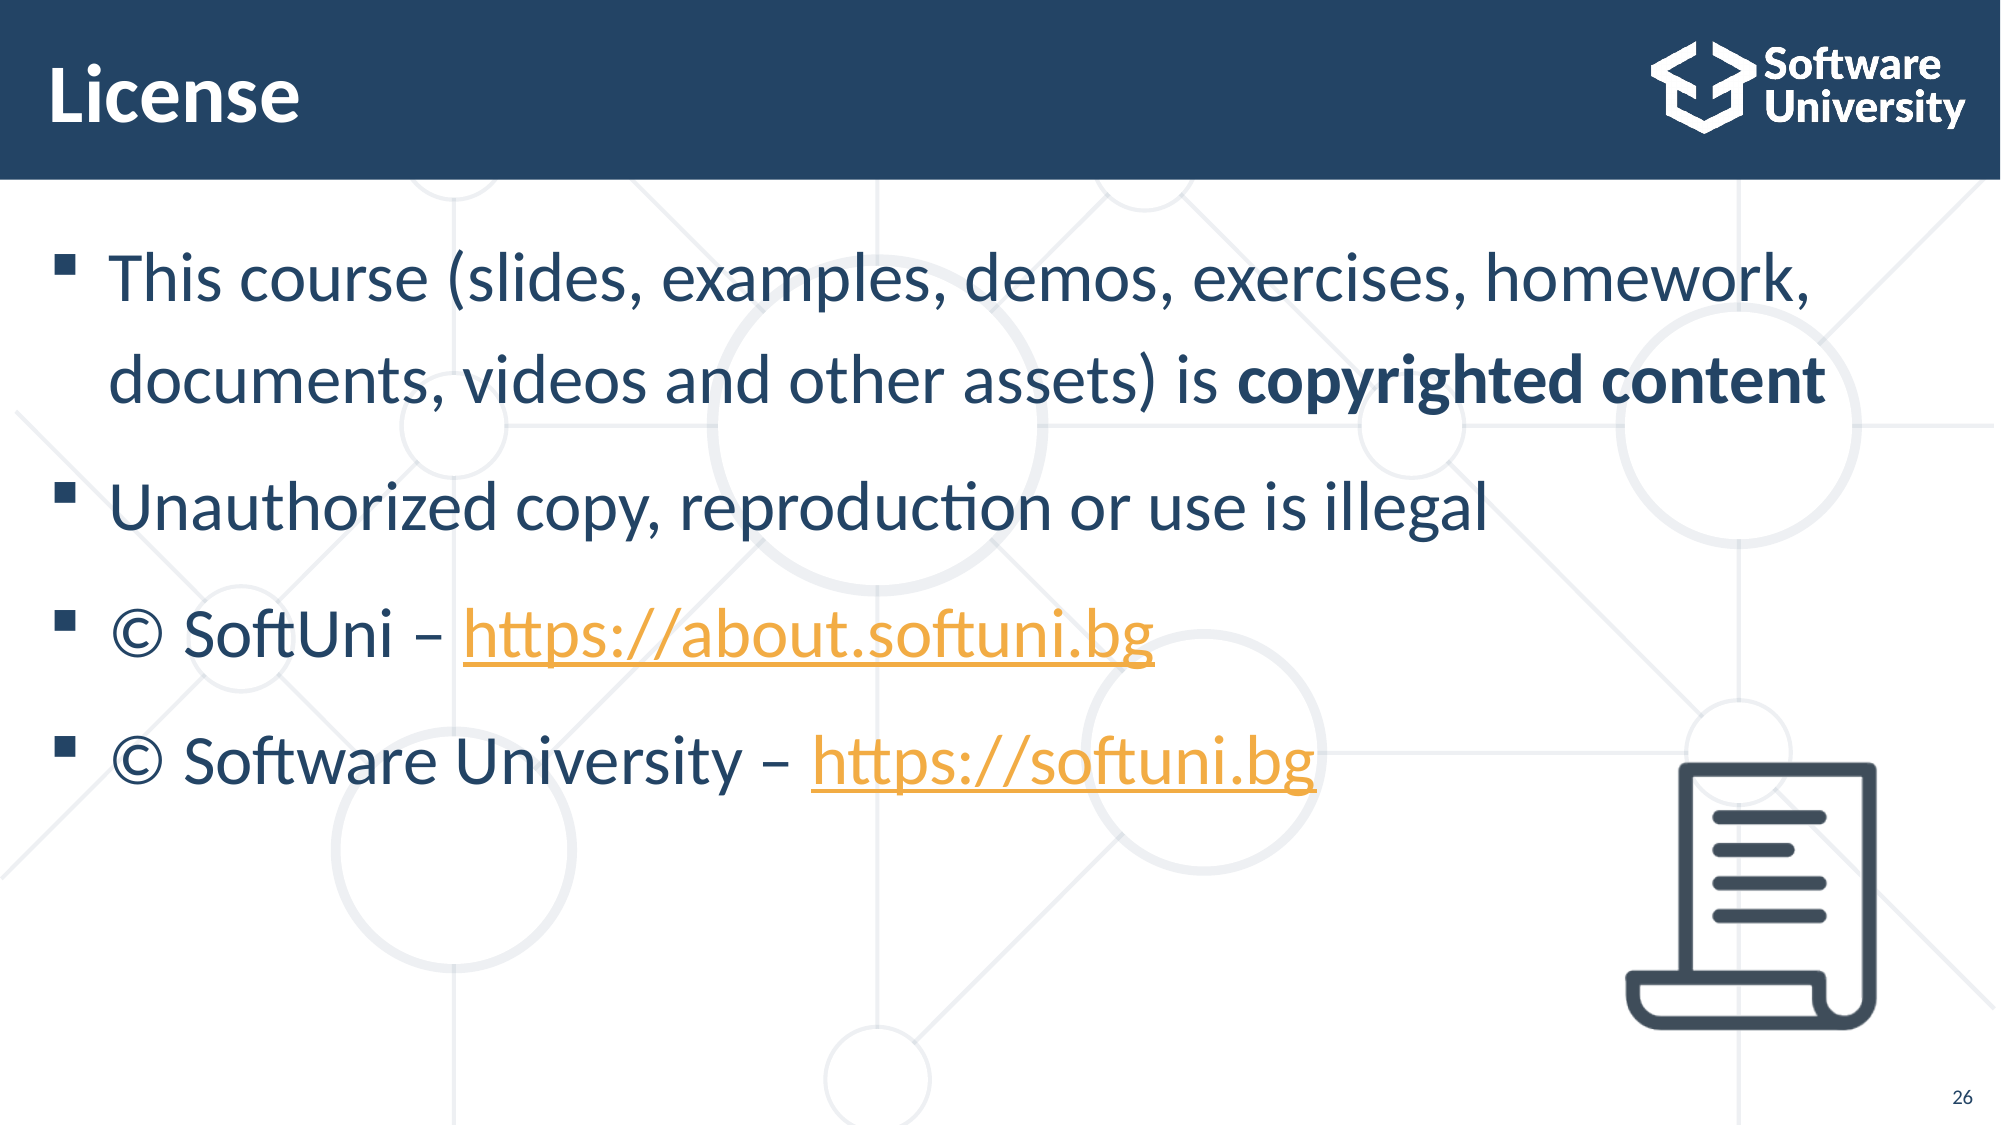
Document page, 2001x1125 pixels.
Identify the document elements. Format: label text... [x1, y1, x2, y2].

picture [1651, 41, 1966, 134]
picture [1598, 728, 1916, 1065]
list This course (slides, examples, demos, exercises, homework, documents, videos and other assets) is copyrighted content Unauthorized copy, reproduction or use is illegal © SoftUni – https://about.softuni.bg © Software University – https://softuni.bg [31, 208, 1970, 1104]
title License [31, 16, 1625, 162]
slide_number 26 [1927, 1067, 1989, 1117]
